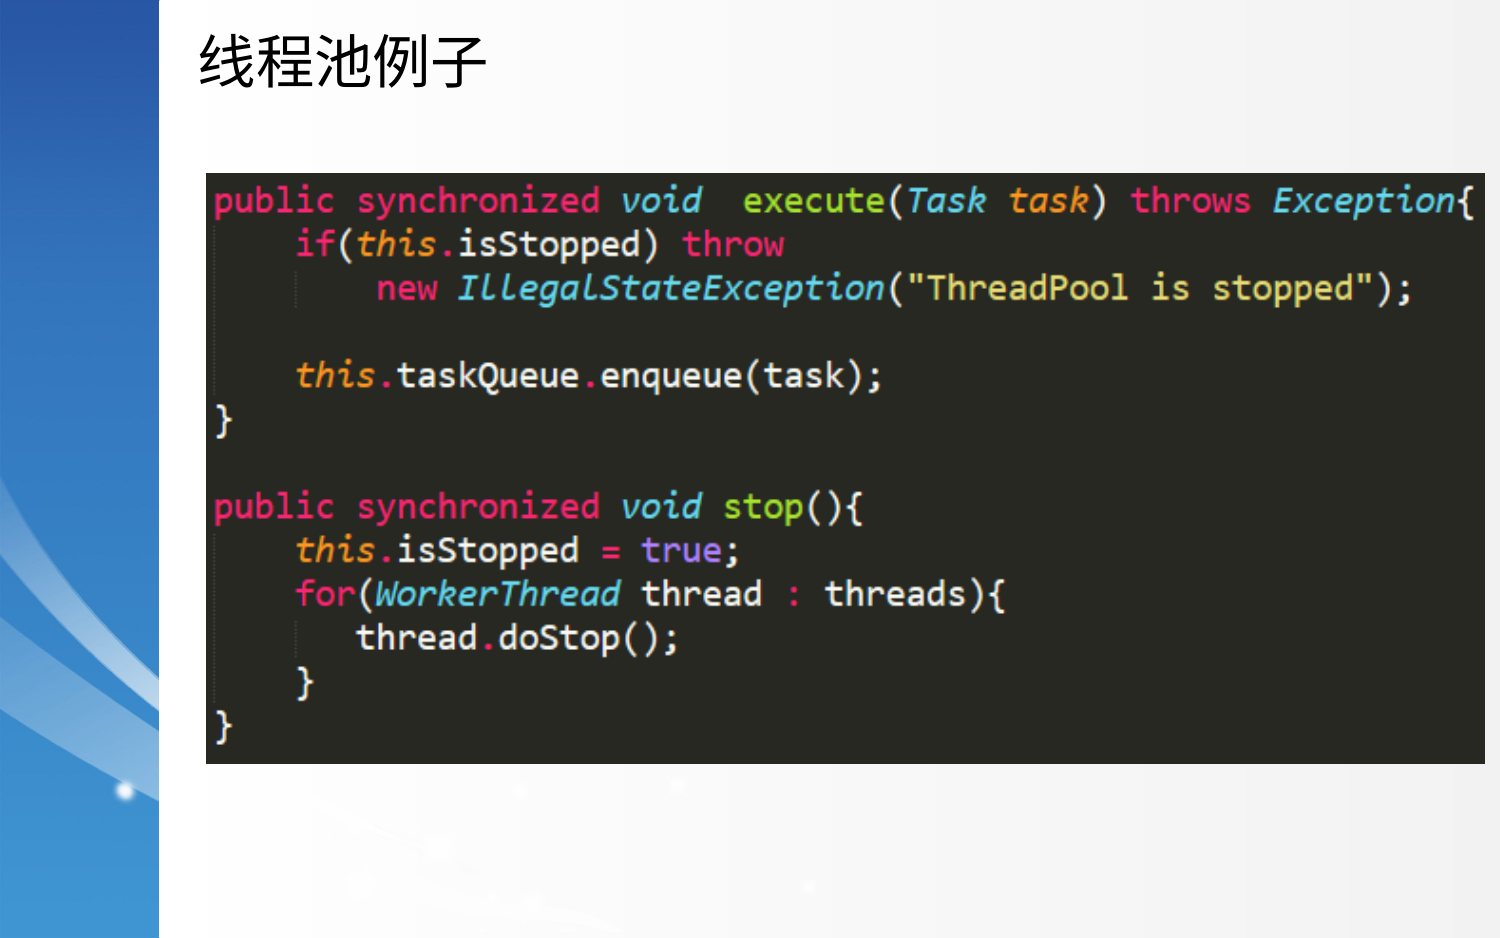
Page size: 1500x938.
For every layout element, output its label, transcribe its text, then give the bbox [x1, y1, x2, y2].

text_box 线程池例子 [183, 0, 1344, 138]
picture [0, 0, 1500, 938]
